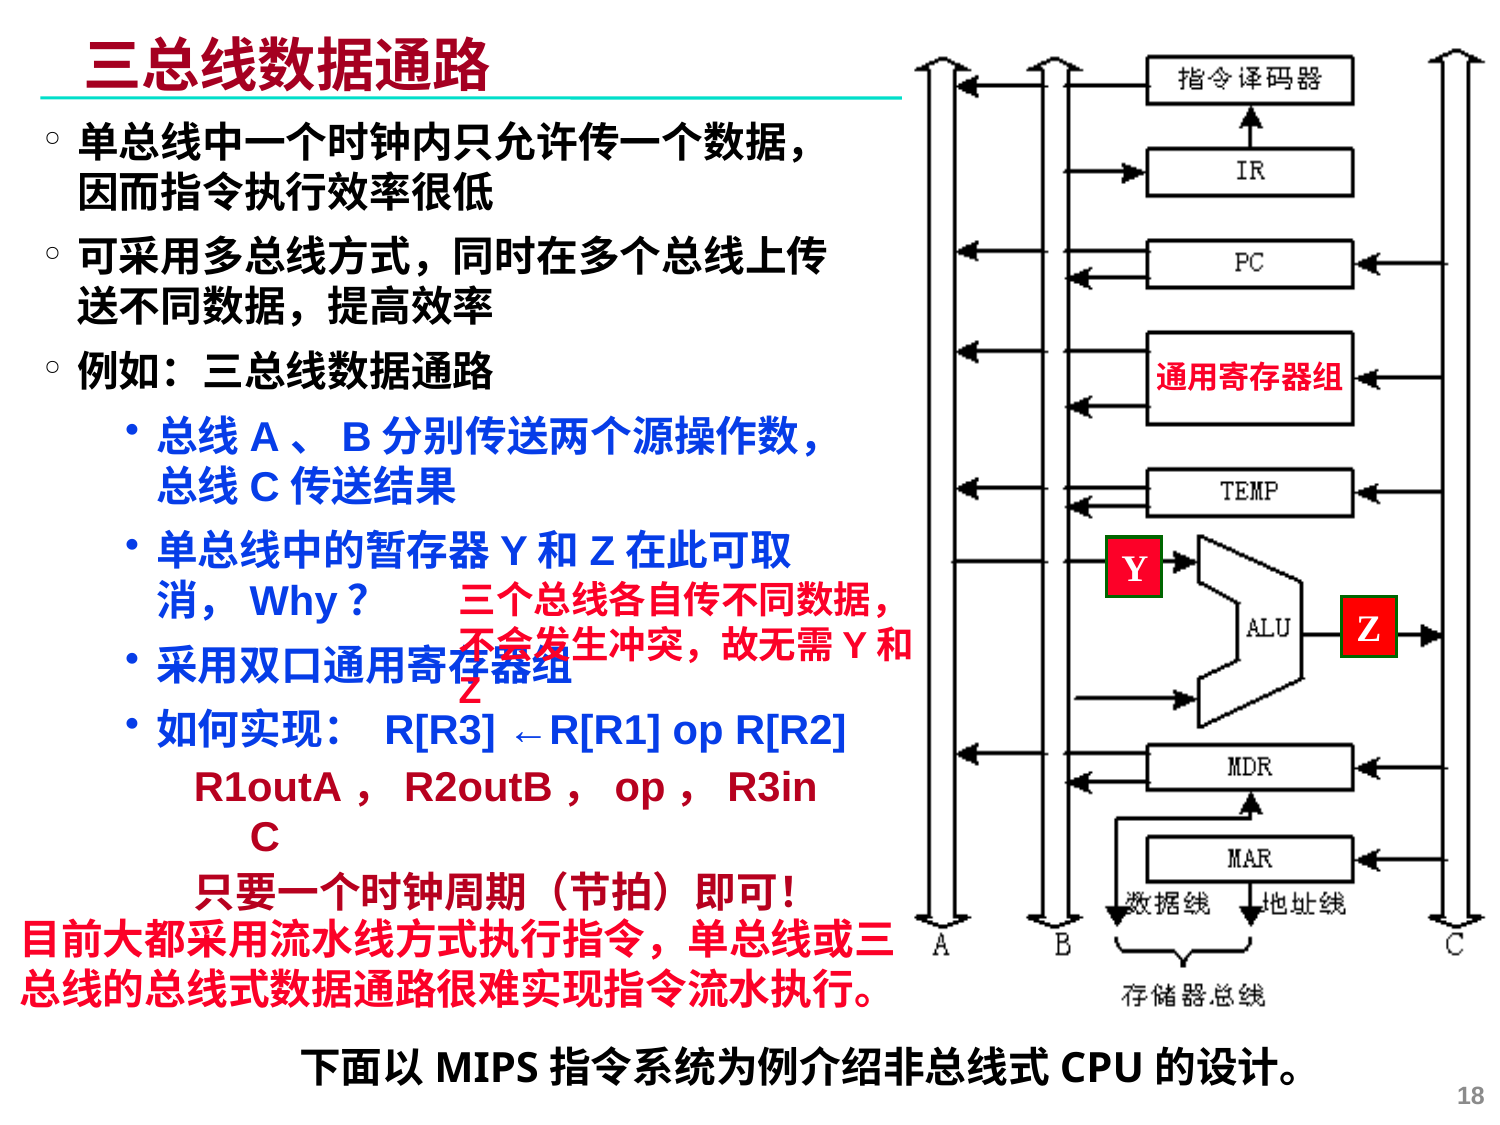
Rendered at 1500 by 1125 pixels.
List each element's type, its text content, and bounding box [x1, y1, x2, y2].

picture [902, 39, 1500, 1019]
text_box 下面以MIPS指令系统为例介绍非总线式CPU的设计。 [284, 1033, 1419, 1099]
slide_number 18 [1162, 1065, 1500, 1125]
title 三总线数据通路 [72, 33, 1304, 103]
text_box 目前大都采用流水线方式执行指令，单总线或三总线的总线式数据通路很难实现指令流水执行。 [4, 905, 919, 1061]
text_box 三个总线各自传不同数据，不会发生冲突，故无需Y和Z [443, 568, 902, 719]
list 单总线中一个时钟内只允许传一个数据，因而指令执行效率很低 可采用多总线方式，同时在多个总线上传送不同数据，提高效率 例如：三总线数据通路 总线A、B分别传送两个源操作数，总线C传送结果 单总线中的暂存器Y和Z在此可取消，Why？ 采用双口通用寄存器组 如何实现： R[R3] ←R[R1] op R[R2] R1outA，R2outB，op，R3inC 只要一个时钟周期（节拍）即可！ [33, 111, 859, 890]
